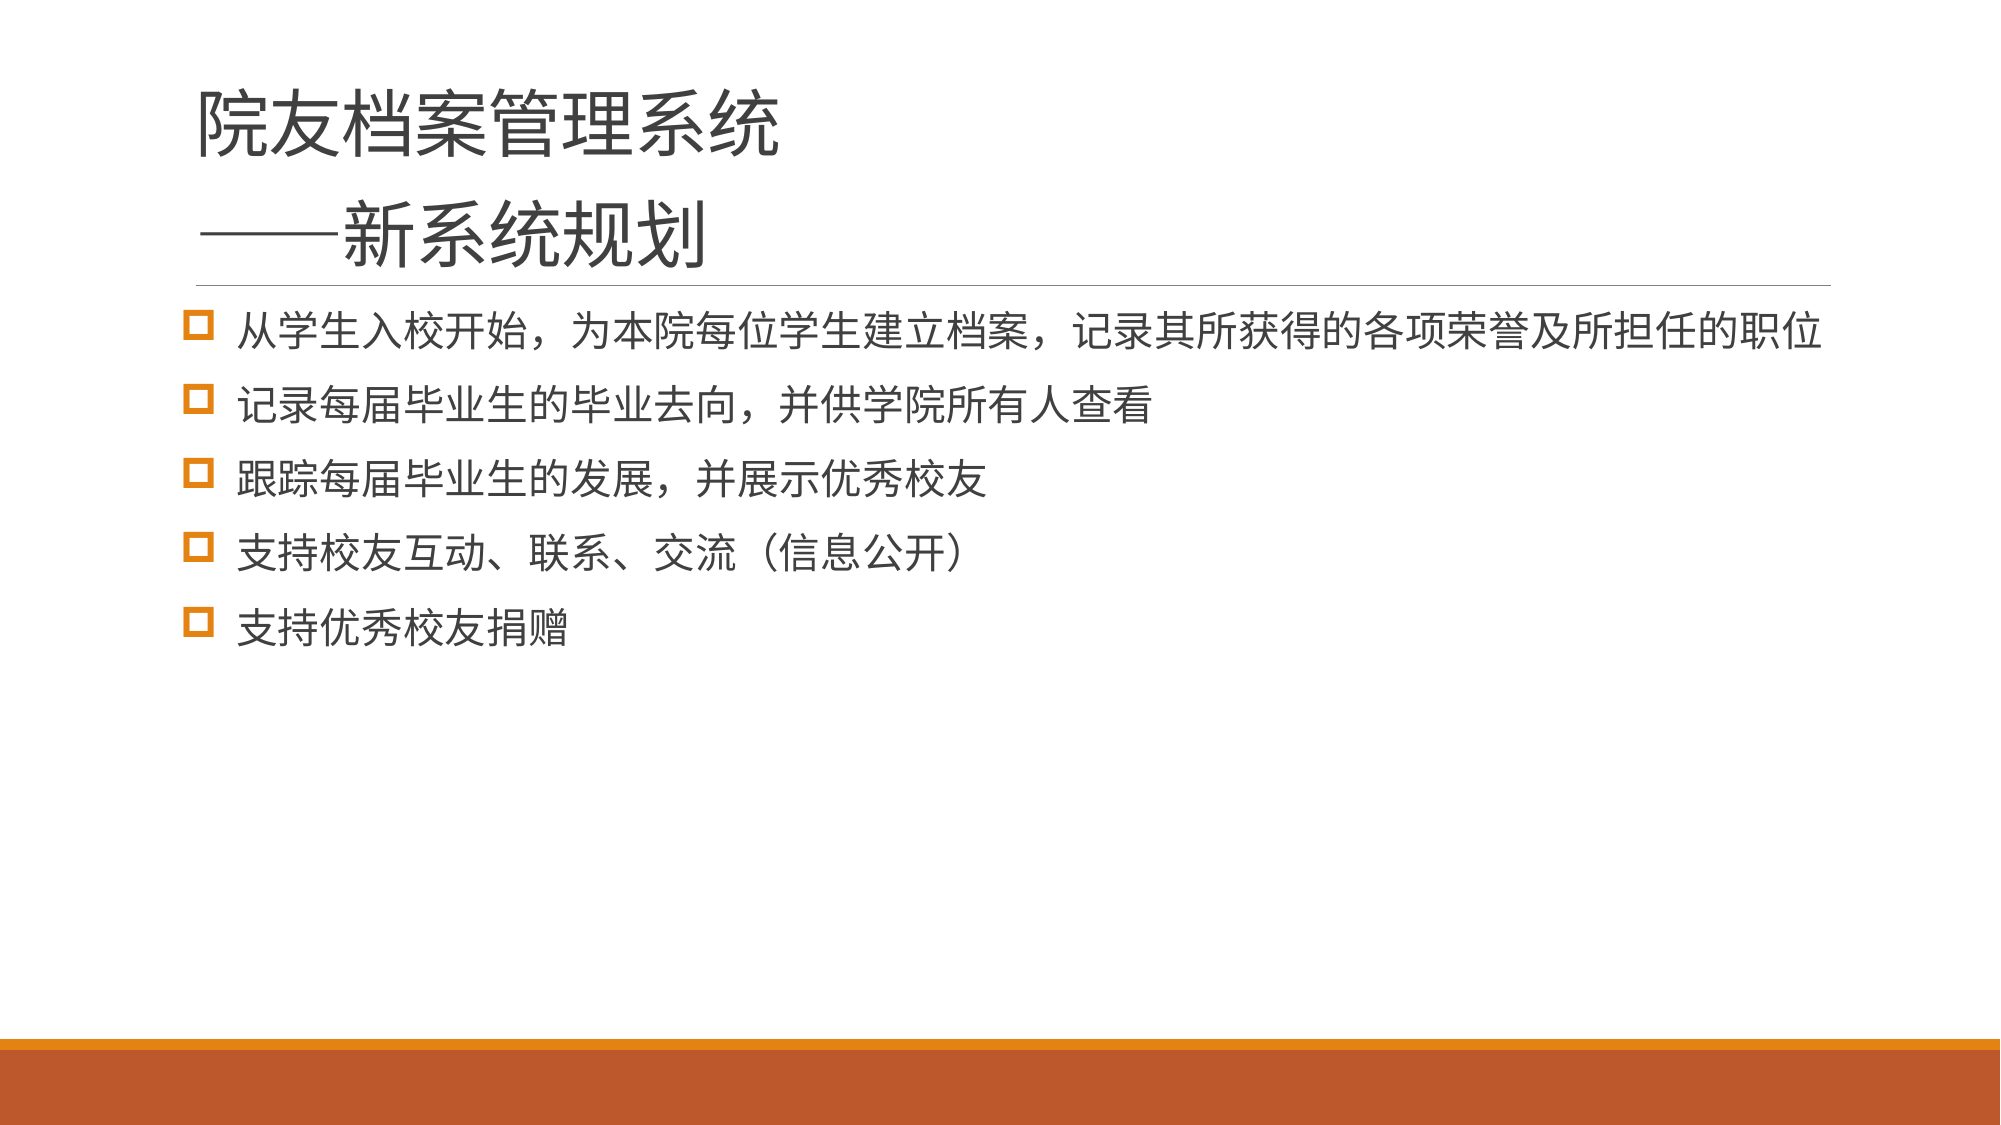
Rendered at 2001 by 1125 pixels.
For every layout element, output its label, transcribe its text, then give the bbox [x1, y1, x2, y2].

title 院友档案管理系统 ——新系统规划 [180, 47, 1830, 285]
list 从学生入校开始，为本院每位学生建立档案，记录其所获得的各项荣誉及所担任的职位 记录每届毕业生的毕业去向，并供学院所有人查看 跟踪每届毕业生的发展，并展示优秀校友 支持校友互动、联系、交流（信息公开） 支持优秀校友捐赠 [180, 302, 1830, 963]
